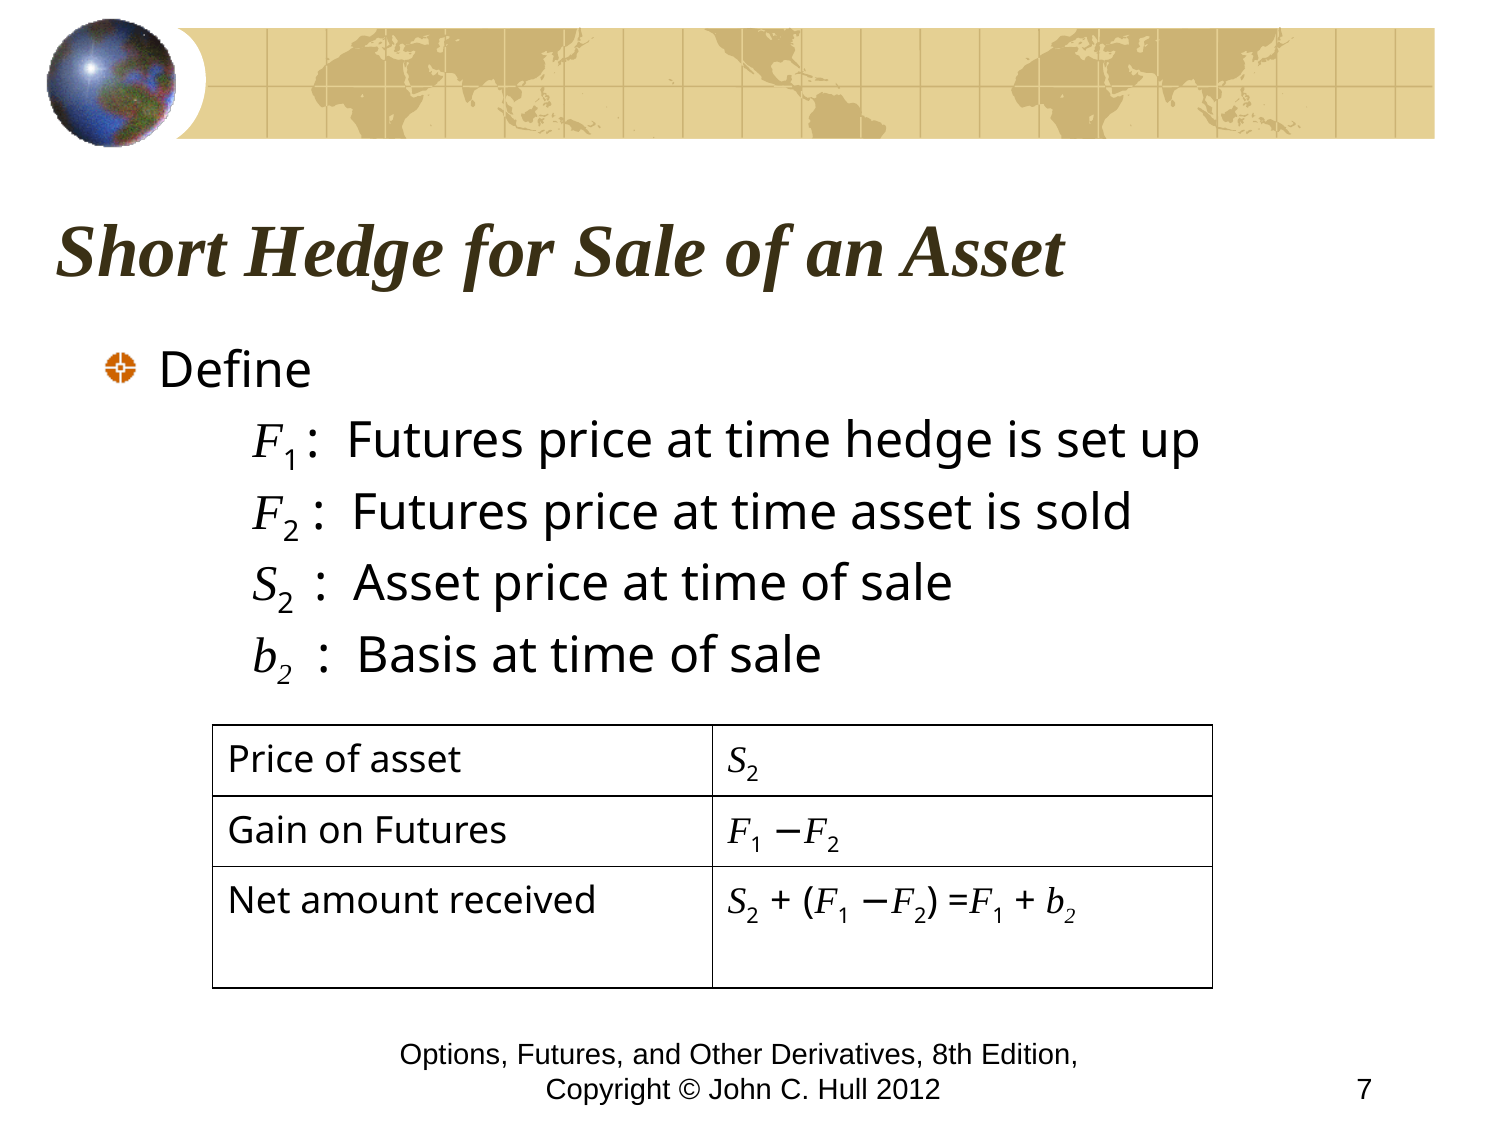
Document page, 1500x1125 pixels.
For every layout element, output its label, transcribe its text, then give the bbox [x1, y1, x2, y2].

picture [102, 351, 138, 387]
table_cell Gain on Futures [213, 797, 712, 866]
title Short Hedge for Sale of an Asset [40, 152, 1316, 341]
table_header Price of asset [213, 726, 712, 795]
table_header S2 [713, 726, 1212, 795]
table_cell F1 −F2 [713, 797, 1212, 866]
text_box Define F1 : Futures price at time hedge is set up F2 : Futures price at time asset is sold S2 : Asset price at time of sale b2 : Basis at time of sale [87, 337, 1392, 952]
footer Options, Futures, and Other Derivatives, 8th Edition, Copyright © John C. Hull 2012 [349, 1037, 1074, 1113]
table_cell S2 + (F1 −F2) =F1 + b2 [713, 867, 1212, 987]
picture [42, 14, 190, 151]
slide_number 7 [1074, 1037, 1388, 1113]
table_cell Net amount received [213, 867, 712, 987]
